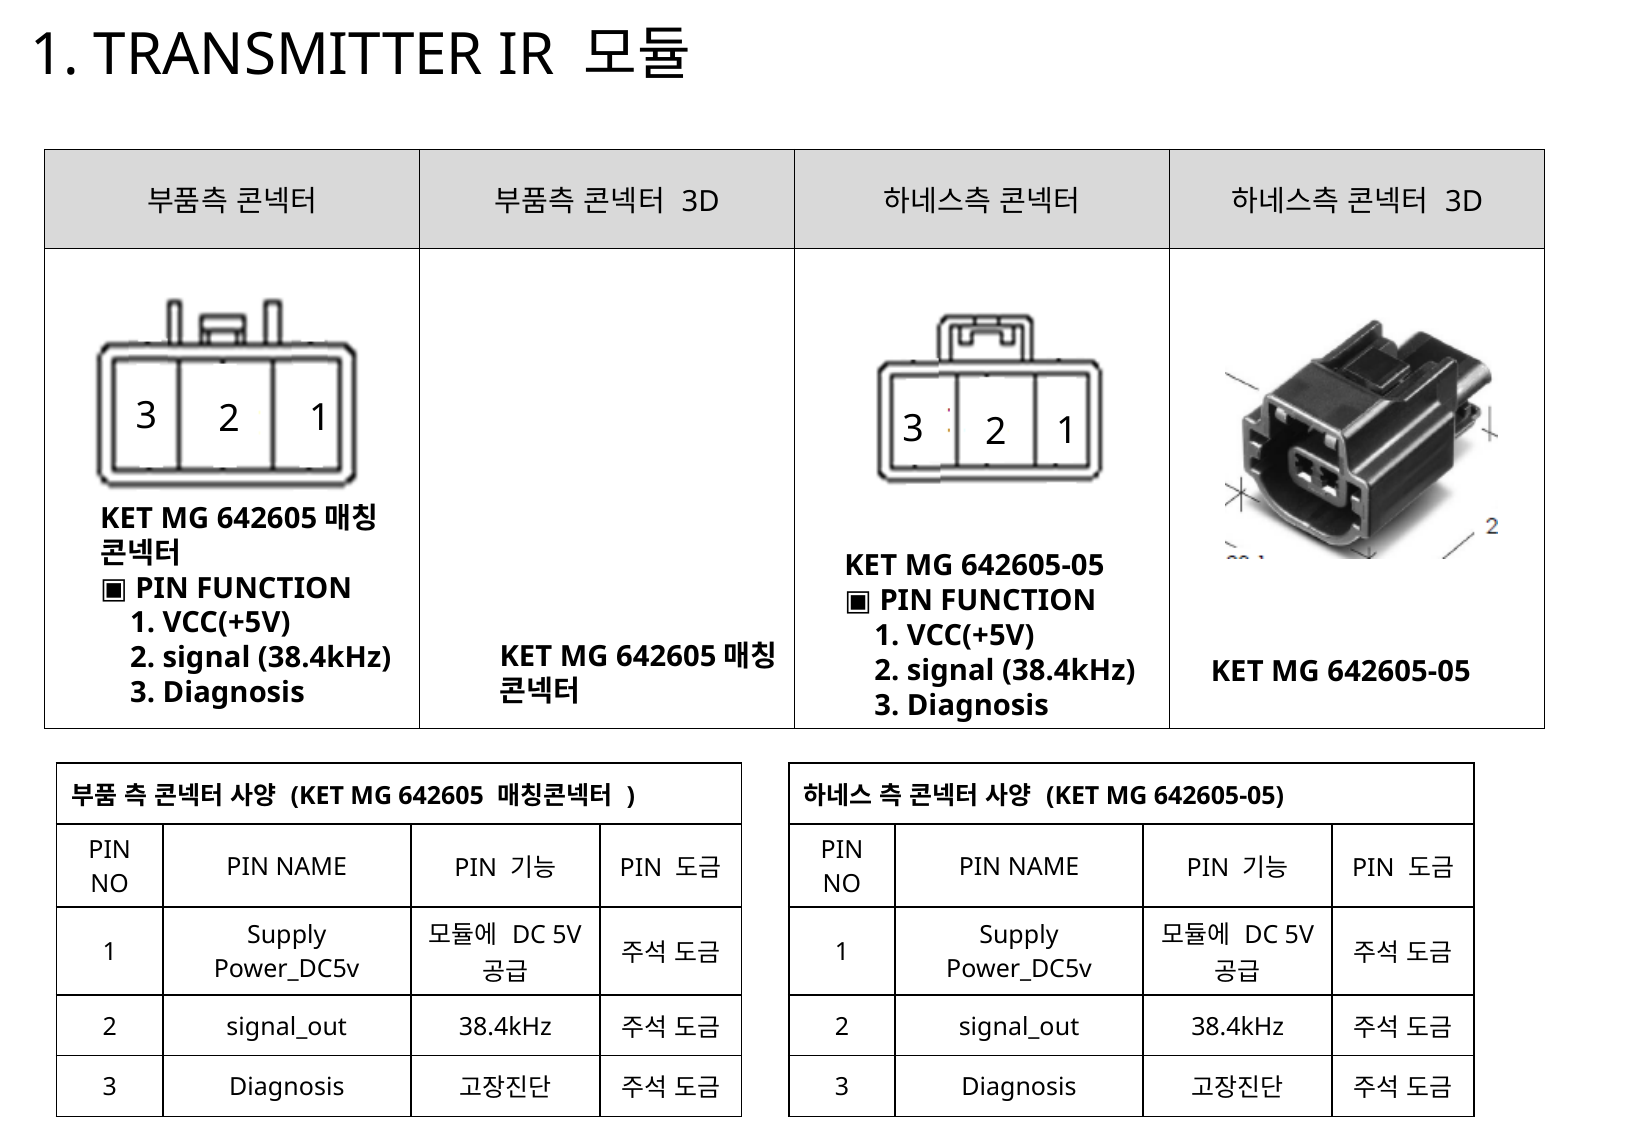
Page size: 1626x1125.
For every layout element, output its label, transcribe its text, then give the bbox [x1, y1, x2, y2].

table_header 하네스측 콘넥터 [795, 150, 1169, 248]
table_cell Diagnosis [896, 1056, 1142, 1116]
table_header 부품측 콘넥터 3D [420, 150, 794, 248]
table_header 하네스 측 콘넥터 사양 (KET MG 642605-05) [790, 764, 1473, 823]
table_cell 1 [57, 908, 162, 994]
table_cell 주석 도금 [1333, 1056, 1473, 1116]
text_box KET MG 642605-05 [1196, 645, 1487, 695]
table_cell PIN 기능 [1144, 825, 1331, 906]
table_cell 3 [57, 1056, 162, 1116]
table_cell 주석 도금 [601, 1056, 741, 1116]
table_cell signal_out [164, 996, 410, 1055]
text_box KET MG 642605매칭 콘넥터 [484, 630, 793, 715]
table_cell PIN NO [57, 825, 162, 906]
table_header 하네스측 콘넥터 3D [1170, 150, 1544, 248]
table_cell 38.4kHz [412, 996, 599, 1055]
text_box KET MG 642605-05 ▣ PIN FUNCTION 1. VCC(+5V) 2. signal (38.4kHz) 3. Diagnosis [829, 538, 1151, 729]
picture [863, 302, 1108, 488]
table_cell PIN 기능 [412, 825, 599, 906]
table_cell 주석 도금 [601, 996, 741, 1055]
table_cell [420, 249, 794, 728]
picture [1225, 302, 1498, 560]
table_cell 모듈에 DC 5V 공급 [1144, 908, 1331, 994]
table_cell Supply Power_DC5v [896, 908, 1142, 994]
table_cell PIN NO [790, 825, 894, 906]
table_cell 1 [790, 908, 894, 994]
table_cell PIN 도금 [601, 825, 741, 906]
table_cell 3 [790, 1056, 894, 1116]
table_cell 주석 도금 [1333, 996, 1473, 1055]
table_cell 2 [790, 996, 894, 1055]
table_cell [45, 249, 419, 728]
table_cell Supply Power_DC5v [164, 908, 410, 994]
text_box KET MG 642605매칭 콘넥터 ▣ PIN FUNCTION 1. VCC(+5V) 2. signal (38.4kHz) 3. Diagnosis [85, 491, 407, 717]
table_cell signal_out [896, 996, 1142, 1055]
text_box 1. TRANSMITTER IR 모듈 [0, 0, 1625, 102]
table_cell PIN 도금 [1333, 825, 1473, 906]
table_cell Diagnosis [164, 1056, 410, 1116]
table_cell 고장진단 [412, 1056, 599, 1116]
table_header 부품 측 콘넥터 사양 (KET MG 642605 매칭콘넥터 ) [57, 764, 741, 823]
table_cell 2 [57, 996, 162, 1055]
table_header 부품측 콘넥터 [45, 150, 419, 248]
table_cell 주석 도금 [601, 908, 741, 994]
table_cell 고장진단 [1144, 1056, 1331, 1116]
table_cell 38.4kHz [1144, 996, 1331, 1055]
table_cell [1170, 249, 1544, 728]
table_cell 모듈에 DC 5V 공급 [412, 908, 599, 994]
table_cell [795, 249, 1169, 728]
table_cell 주석 도금 [1333, 908, 1473, 994]
picture [85, 290, 364, 504]
table_cell PIN NAME [896, 825, 1142, 906]
table_cell PIN NAME [164, 825, 410, 906]
